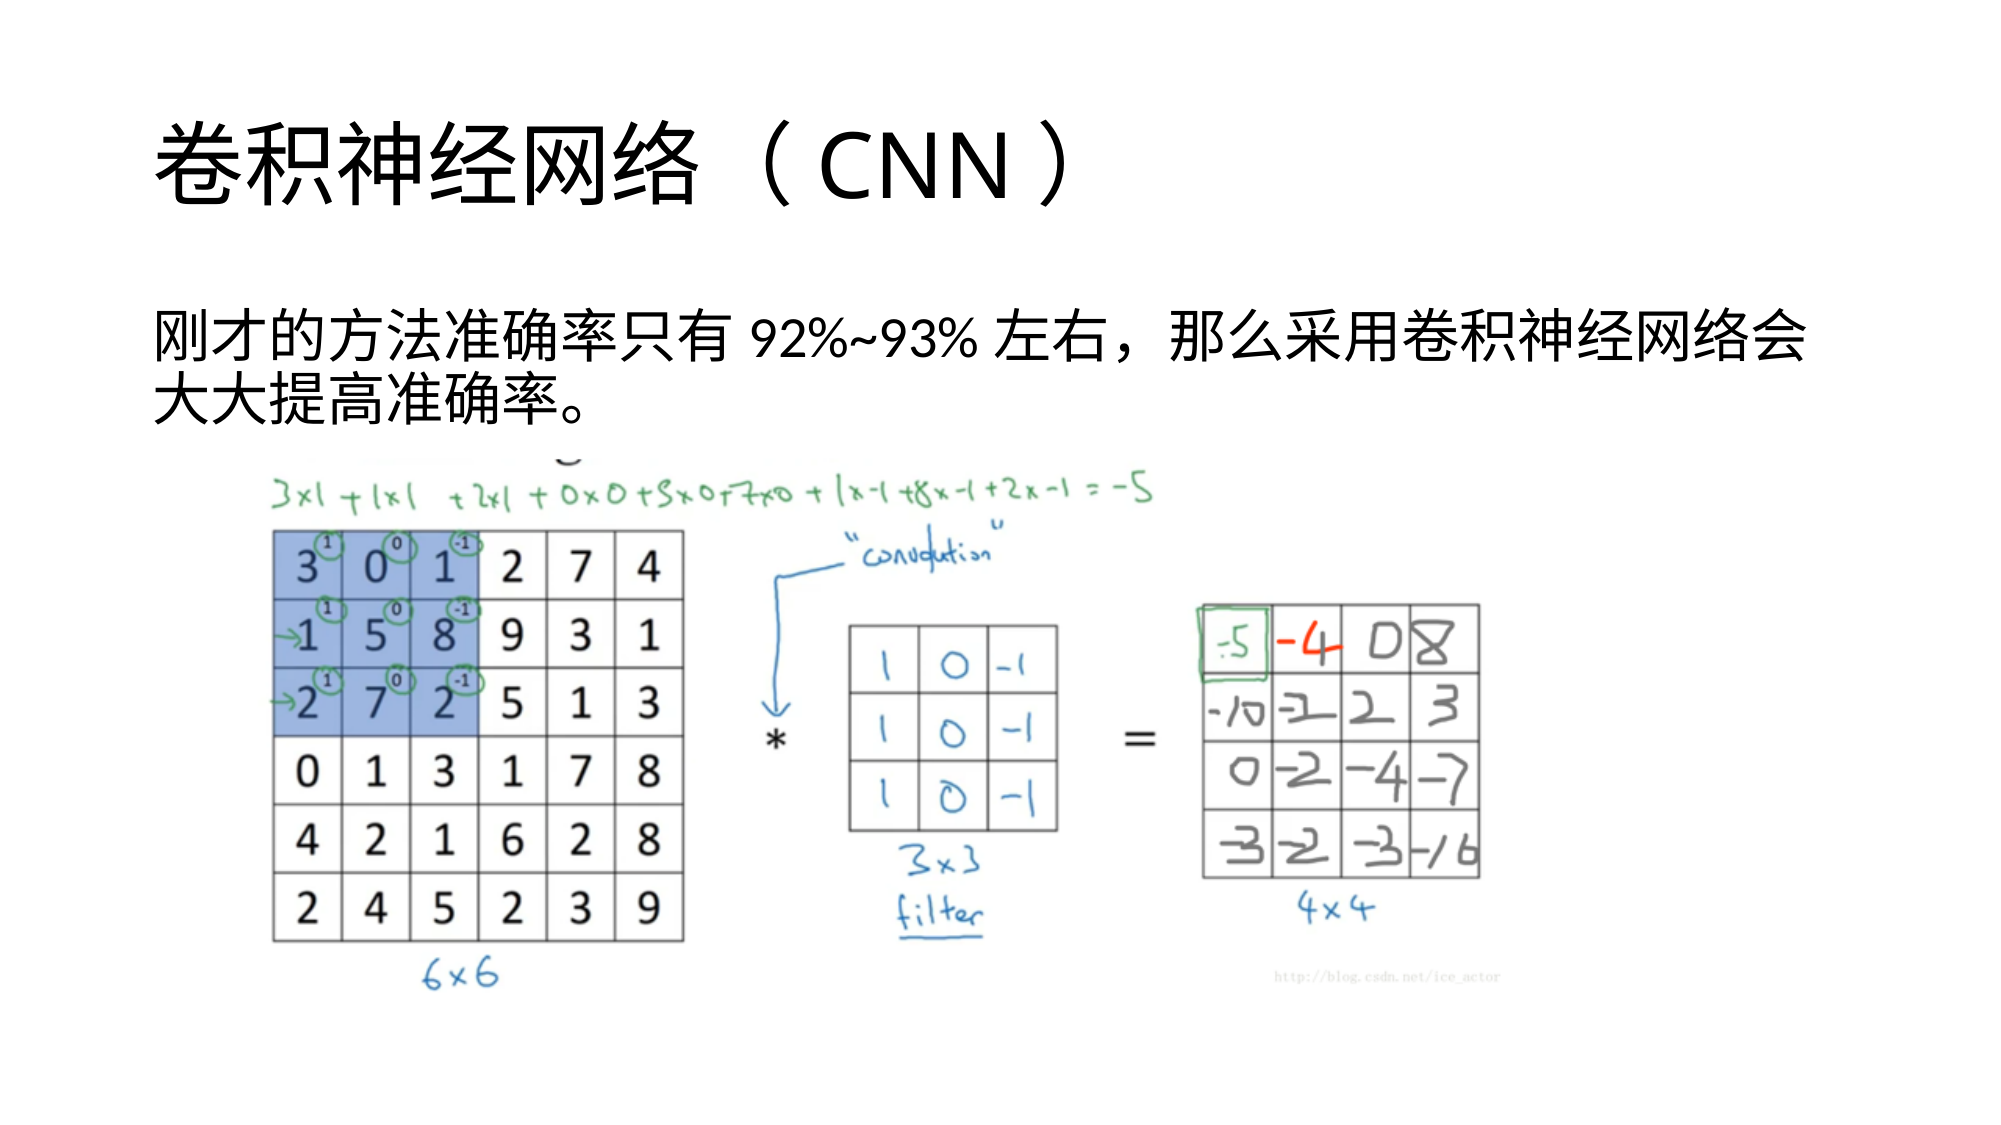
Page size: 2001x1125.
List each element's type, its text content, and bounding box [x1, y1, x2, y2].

list 刚才的方法准确率只有92%~93%左右，那么采用卷积神经网络会大大提高准确率。 [137, 299, 1863, 1014]
picture [250, 447, 1510, 1014]
title 卷积神经网络（CNN） [137, 59, 1863, 278]
